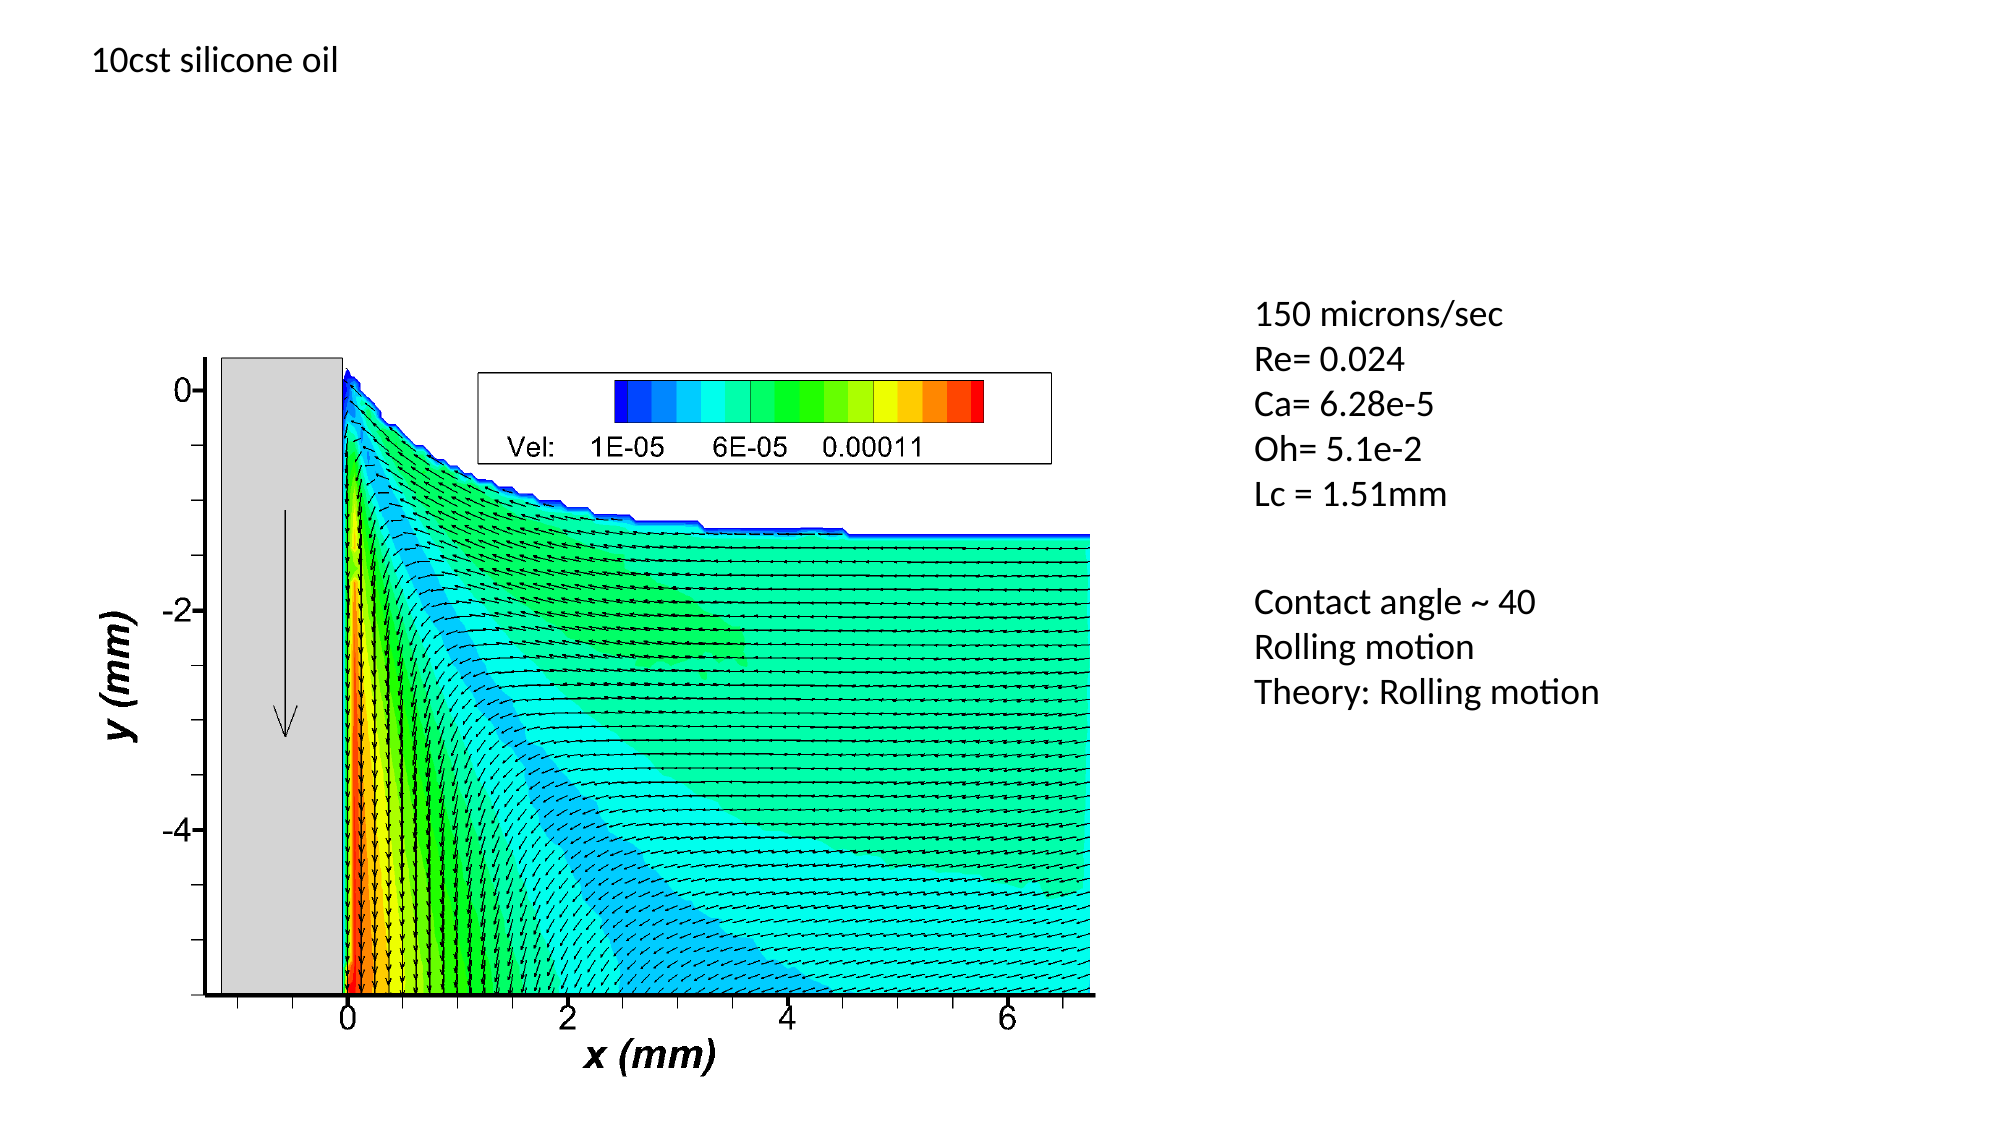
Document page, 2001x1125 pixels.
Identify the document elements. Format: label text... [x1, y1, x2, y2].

picture [89, 346, 1105, 1079]
text_box Contact angle ~ 40 Rolling motion Theory: Rolling motion [1239, 569, 1810, 720]
text_box 10cst silicone oil [75, 27, 681, 87]
text_box 150 microns/sec Re= 0.024 Ca= 6.28e-5 Oh= 5.1e-2 Lc = 1.51mm [1239, 281, 1863, 522]
